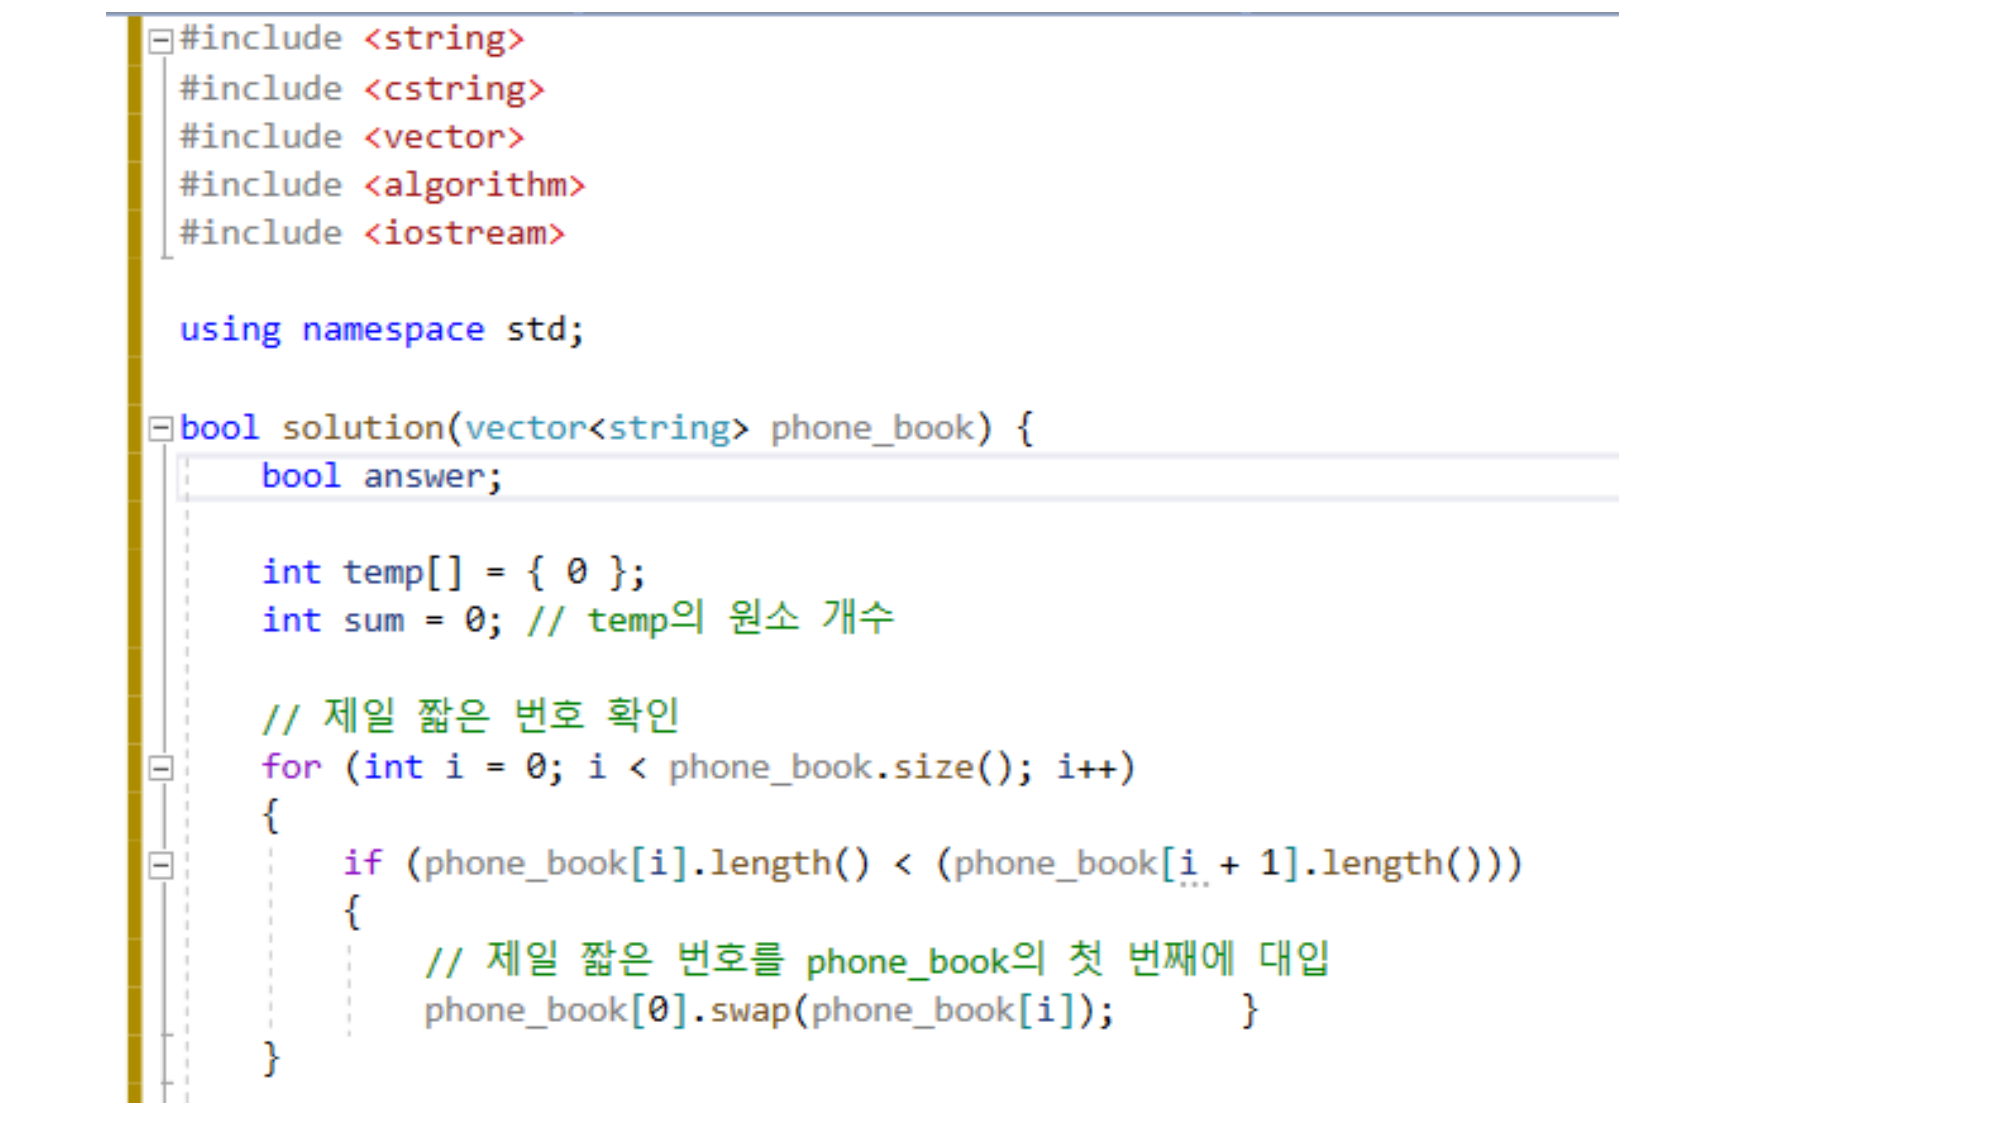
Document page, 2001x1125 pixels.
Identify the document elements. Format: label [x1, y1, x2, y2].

picture [106, 12, 1619, 1103]
